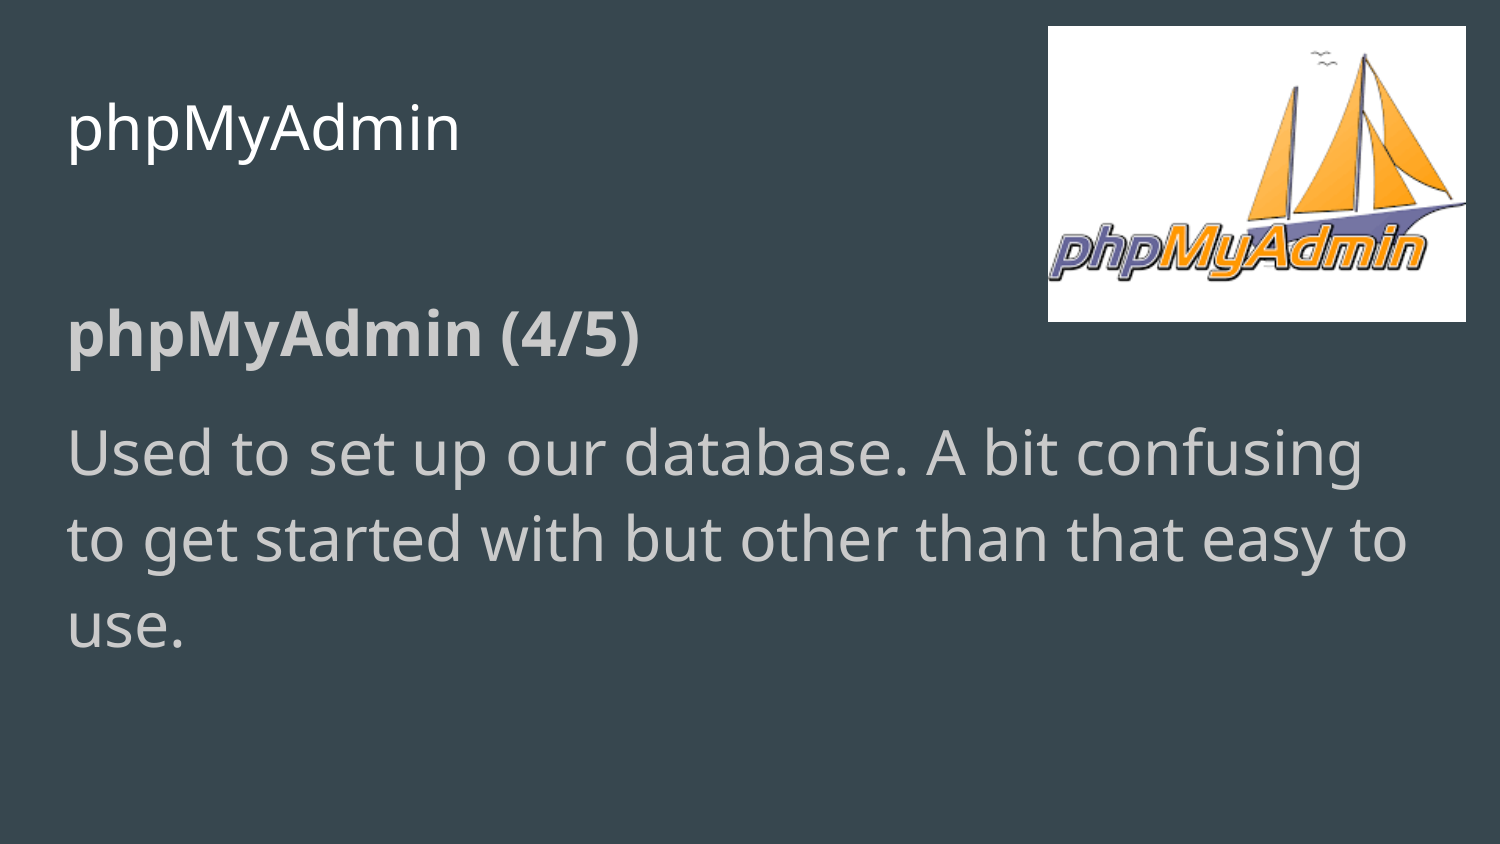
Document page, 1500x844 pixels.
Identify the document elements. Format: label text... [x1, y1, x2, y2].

list phpMyAdmin (4/5) Used to set up our database. A bit confusing to get started with but other than that easy to use. [51, 189, 1449, 750]
picture [1048, 26, 1466, 322]
title phpMyAdmin [51, 72, 1043, 167]
